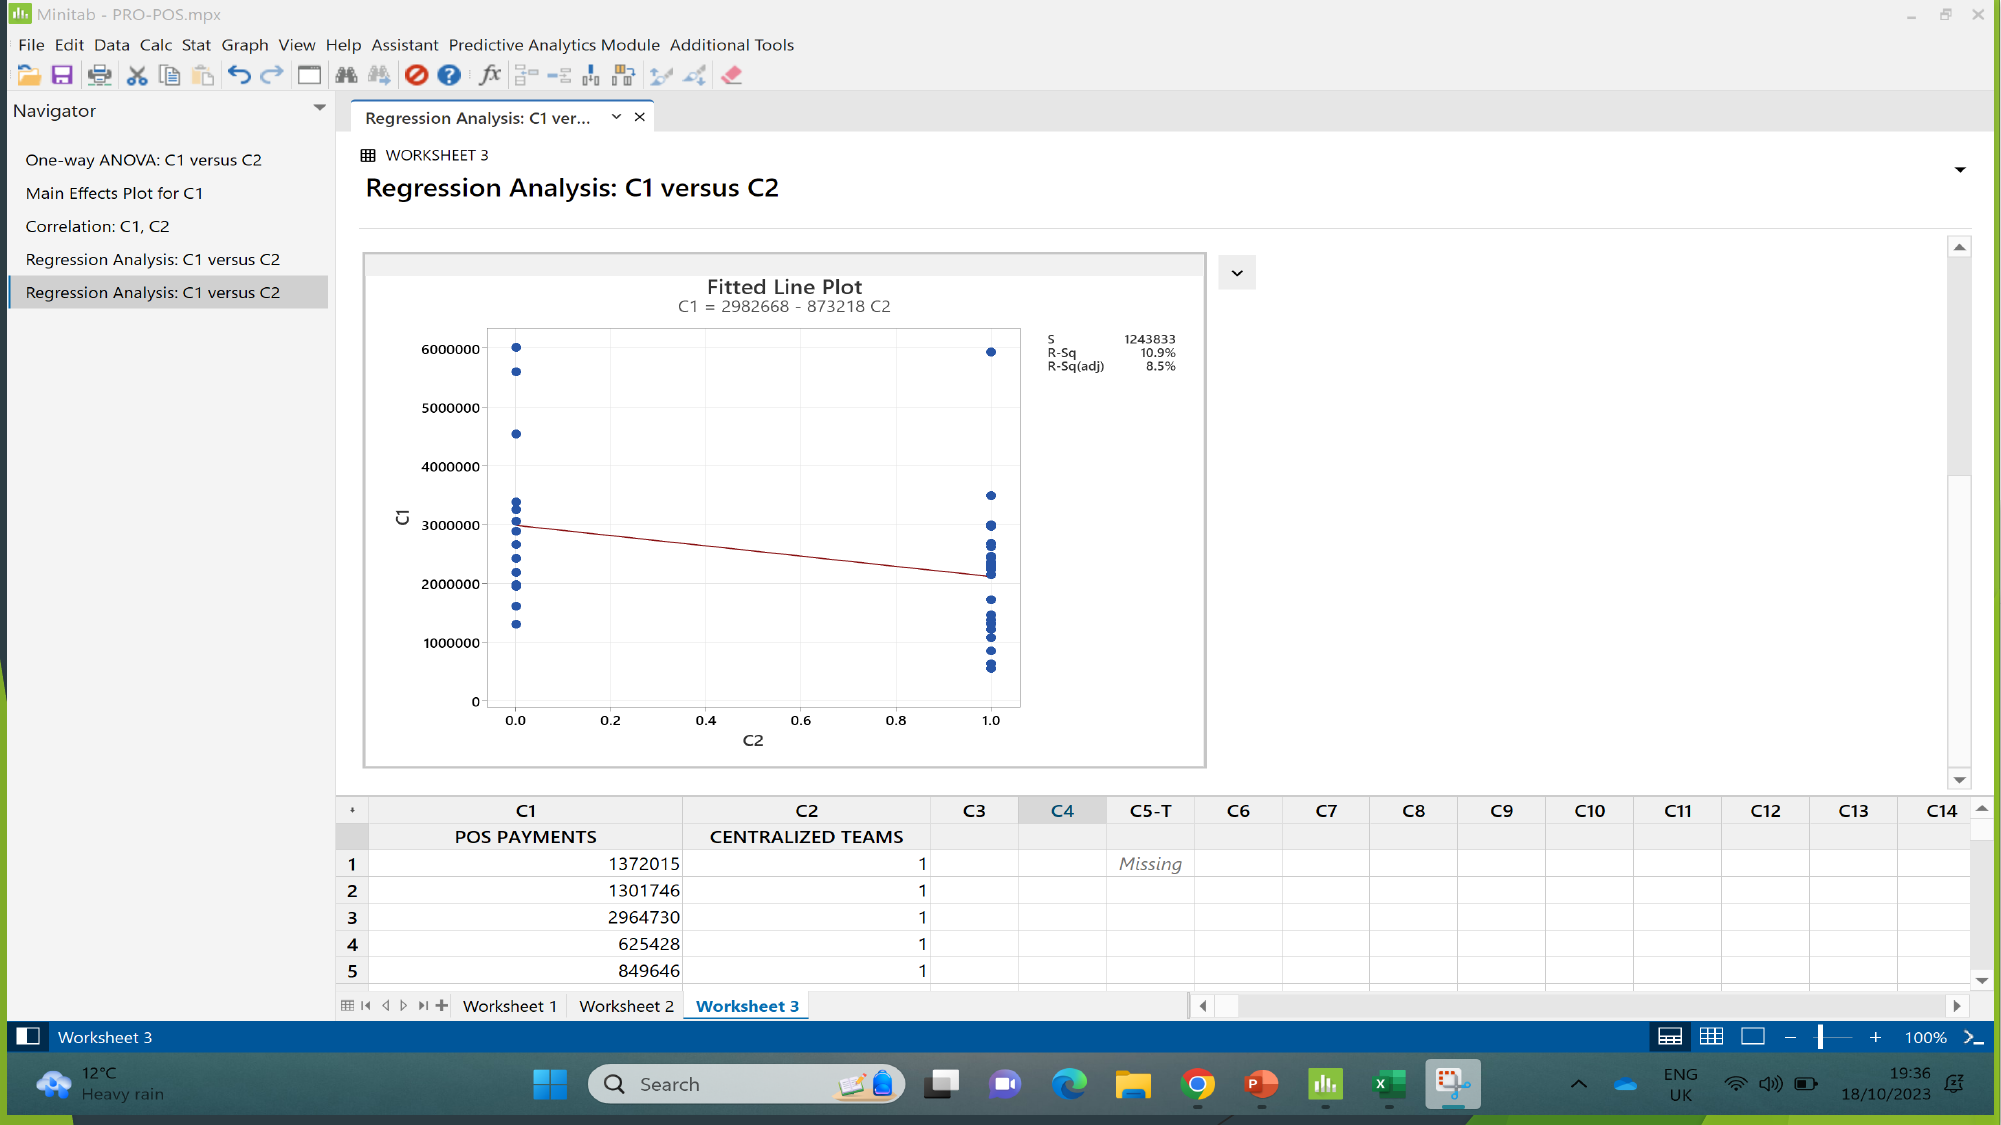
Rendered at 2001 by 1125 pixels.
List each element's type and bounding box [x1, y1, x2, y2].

list [6, 0, 1994, 1115]
